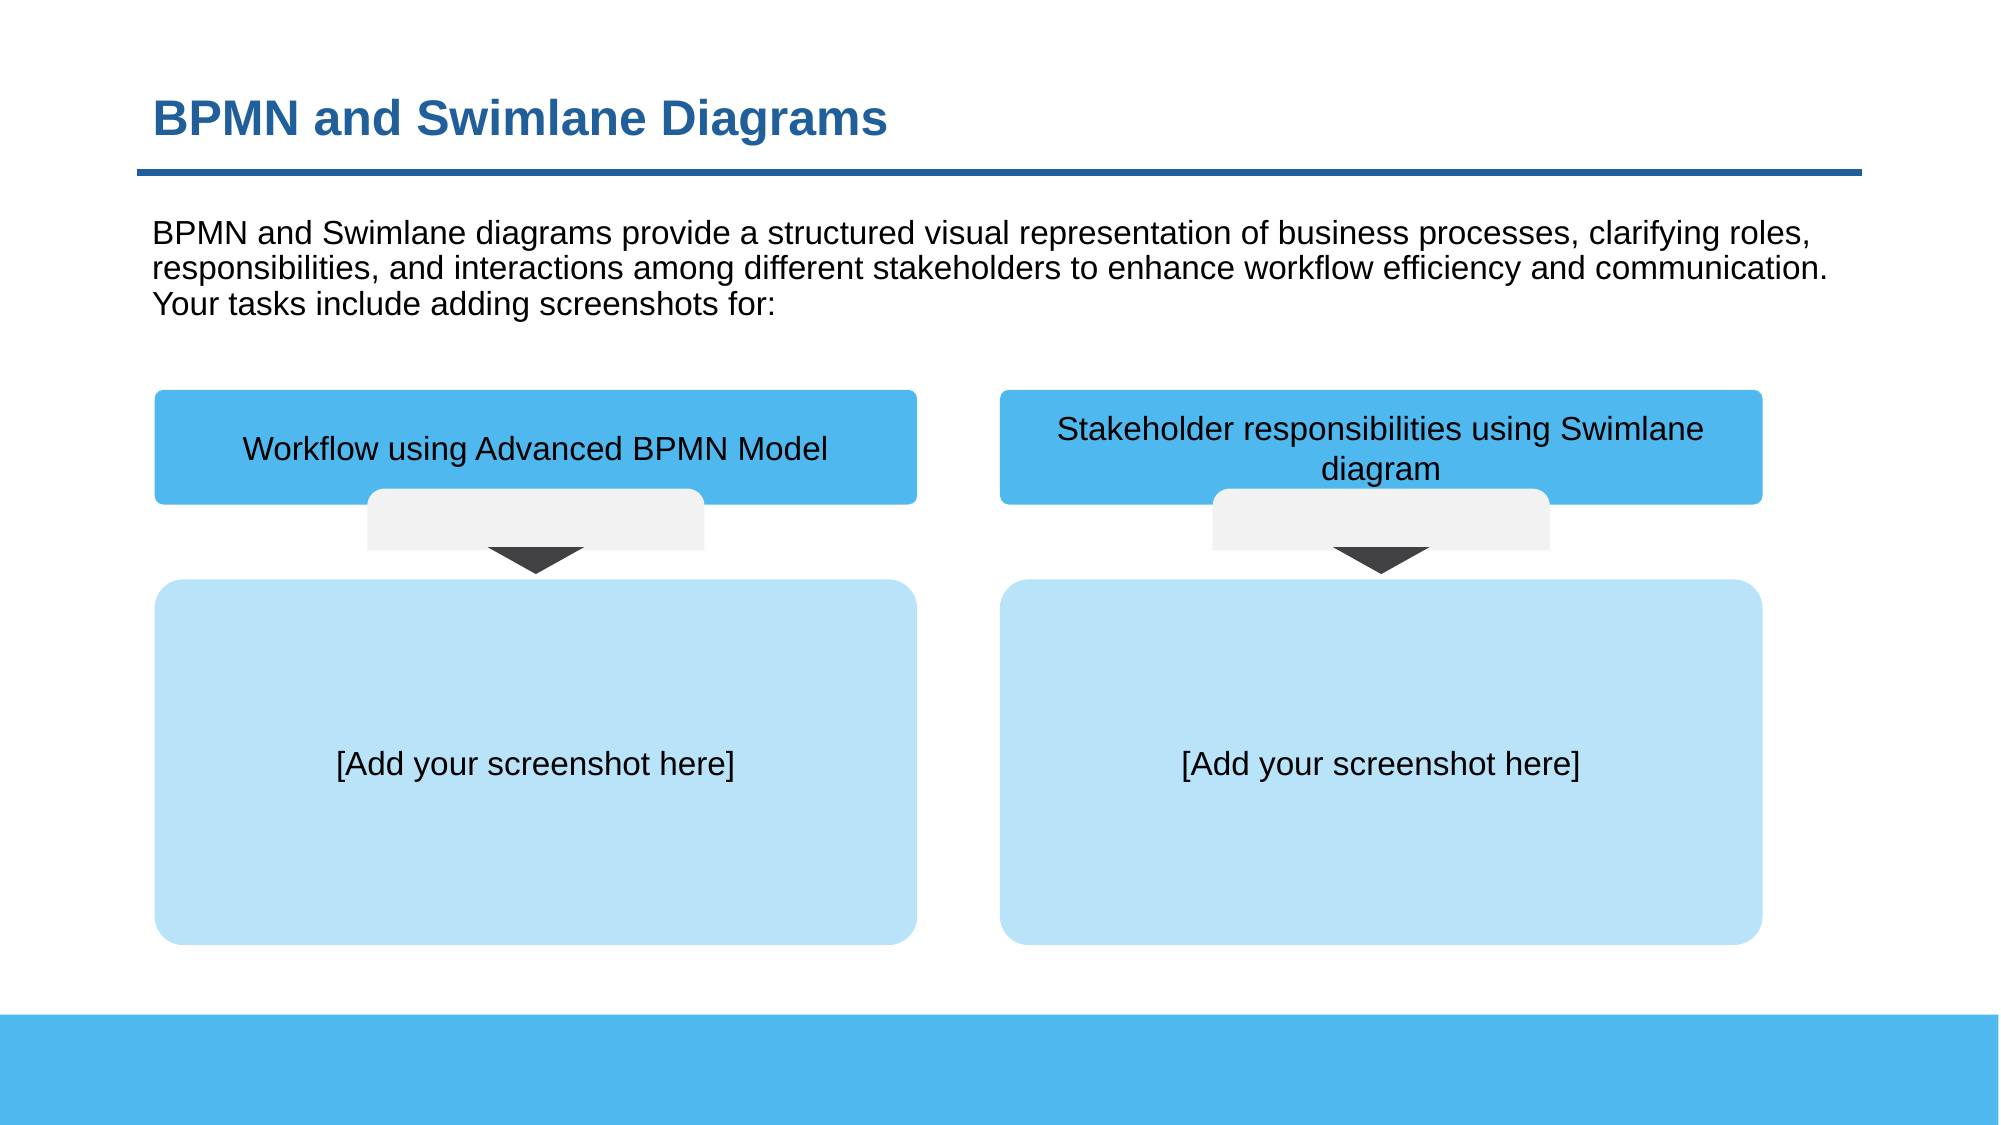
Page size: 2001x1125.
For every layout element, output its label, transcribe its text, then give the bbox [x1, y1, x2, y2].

text_box Stakeholder responsibilities using Swimlane diagram : [999, 389, 1763, 505]
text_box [366, 487, 705, 575]
text_box BPMN and Swimlane diagrams provide a structured visual representation of business processes, clarifying roles, responsibilities, and interactions among different stakeholders to enhance workflow efficiency and communication. Your tasks include adding screenshots for: [137, 207, 1863, 331]
text_box Workflow using Advanced BPMN Model [154, 389, 918, 505]
title BPMN and Swimlane Diagrams [137, 173, 1863, 179]
text_box [0, 1013, 2000, 1125]
text_box [Add your screenshot here] [154, 579, 918, 946]
text_box [Add your screenshot here] [999, 579, 1763, 946]
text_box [1212, 487, 1551, 575]
title BPMN and Swimlane Diagrams [137, 59, 1863, 171]
